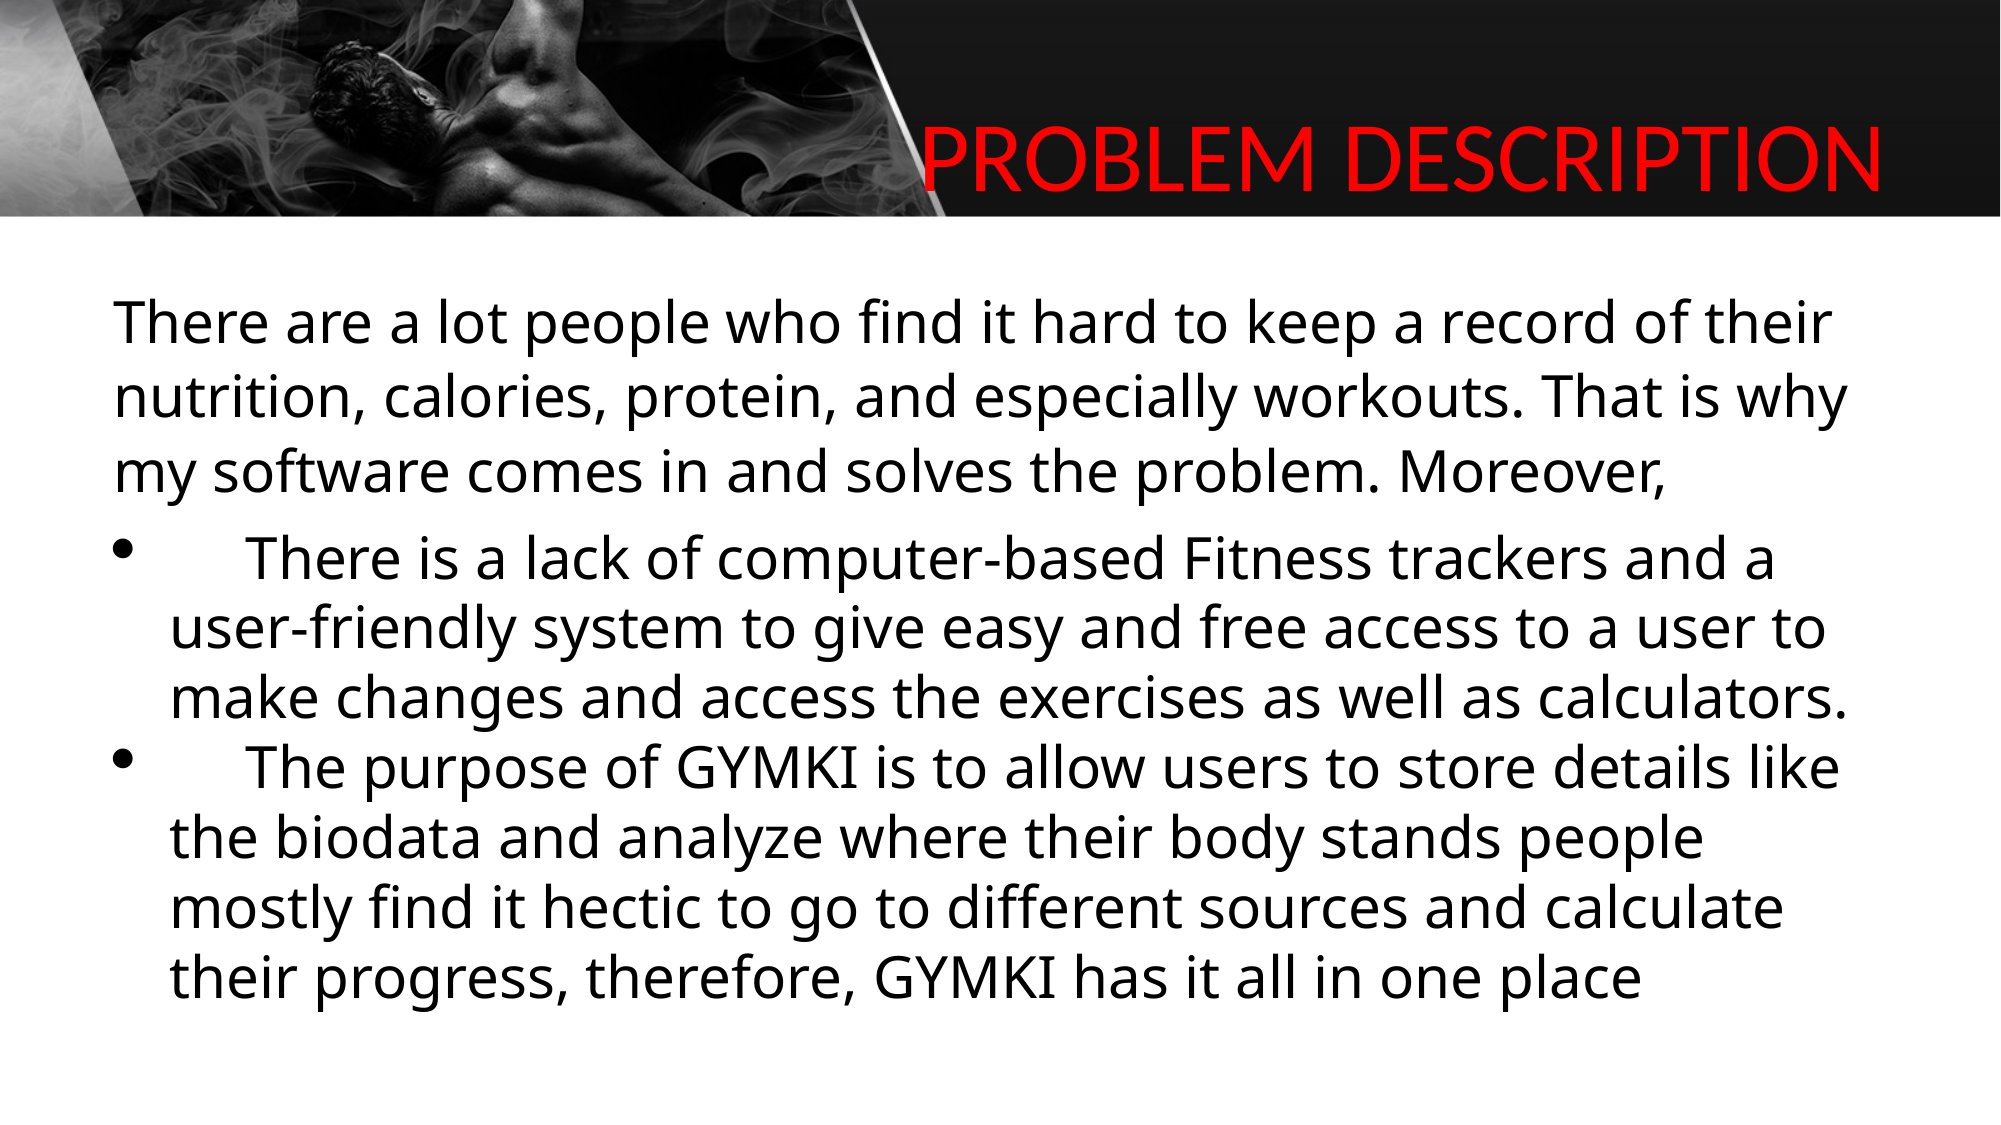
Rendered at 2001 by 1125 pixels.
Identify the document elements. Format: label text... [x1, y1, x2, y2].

title PROBLEM DESCRIPTION [98, 68, 1902, 236]
list There are a lot people who find it hard to keep a record of their nutrition, calories, protein, and especially workouts. That is why my software comes in and solves the problem. Moreover, There is a lack of computer-based Fitness trackers and a user-friendly system to give easy and free access to a user to make changes and access the exercises as well as calculators. The purpose of GYMKI is to allow users to store details like the biodata and analyze where their body stands people mostly find it hectic to go to different sources and calculate their progress, therefore, GYMKI has it all in one place [98, 272, 1902, 1064]
picture [0, 0, 2001, 1125]
